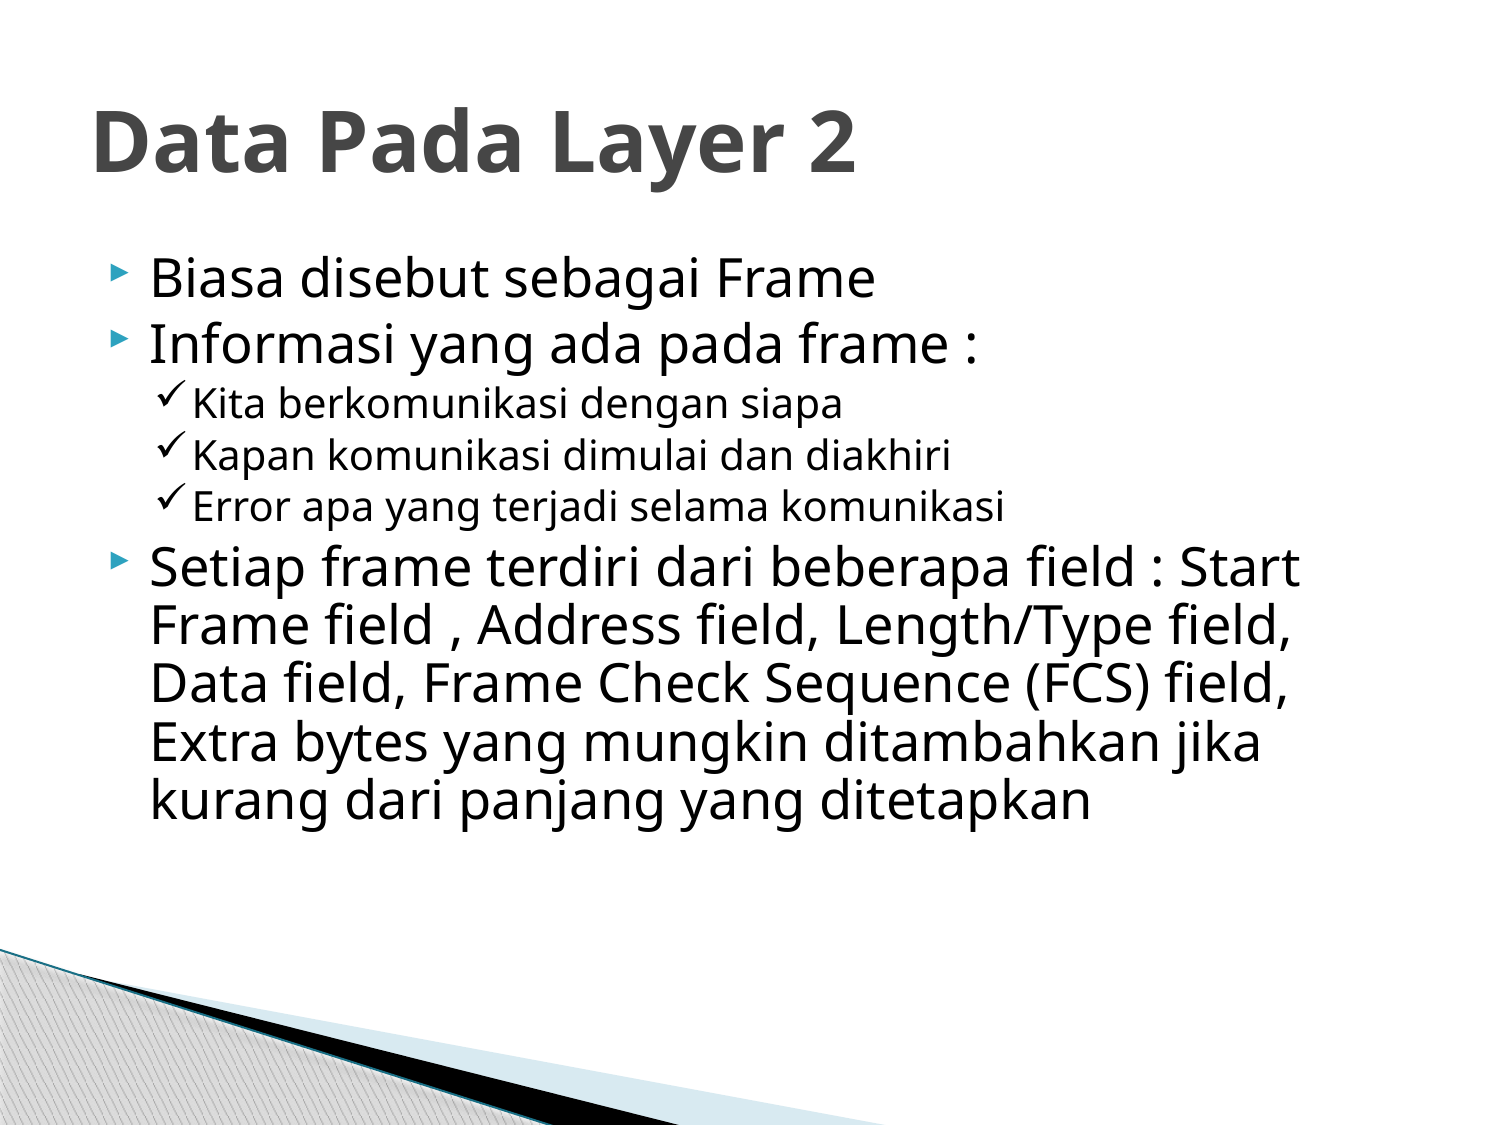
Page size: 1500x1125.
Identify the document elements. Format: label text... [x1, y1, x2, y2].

title Data Pada Layer 2 [75, 45, 1425, 233]
list Biasa disebut sebagai Frame Informasi yang ada pada frame : Kita berkomunikasi dengan siapa Kapan komunikasi dimulai dan diakhiri Error apa yang terjadi selama komunikasi Setiap frame terdiri dari beberapa field : Start Frame field , Address field, Length/Type field, Data field, Frame Check Sequence (FCS) field, Extra bytes yang mungkin ditambahkan jika kurang dari panjang yang ditetapkan [75, 243, 1425, 986]
